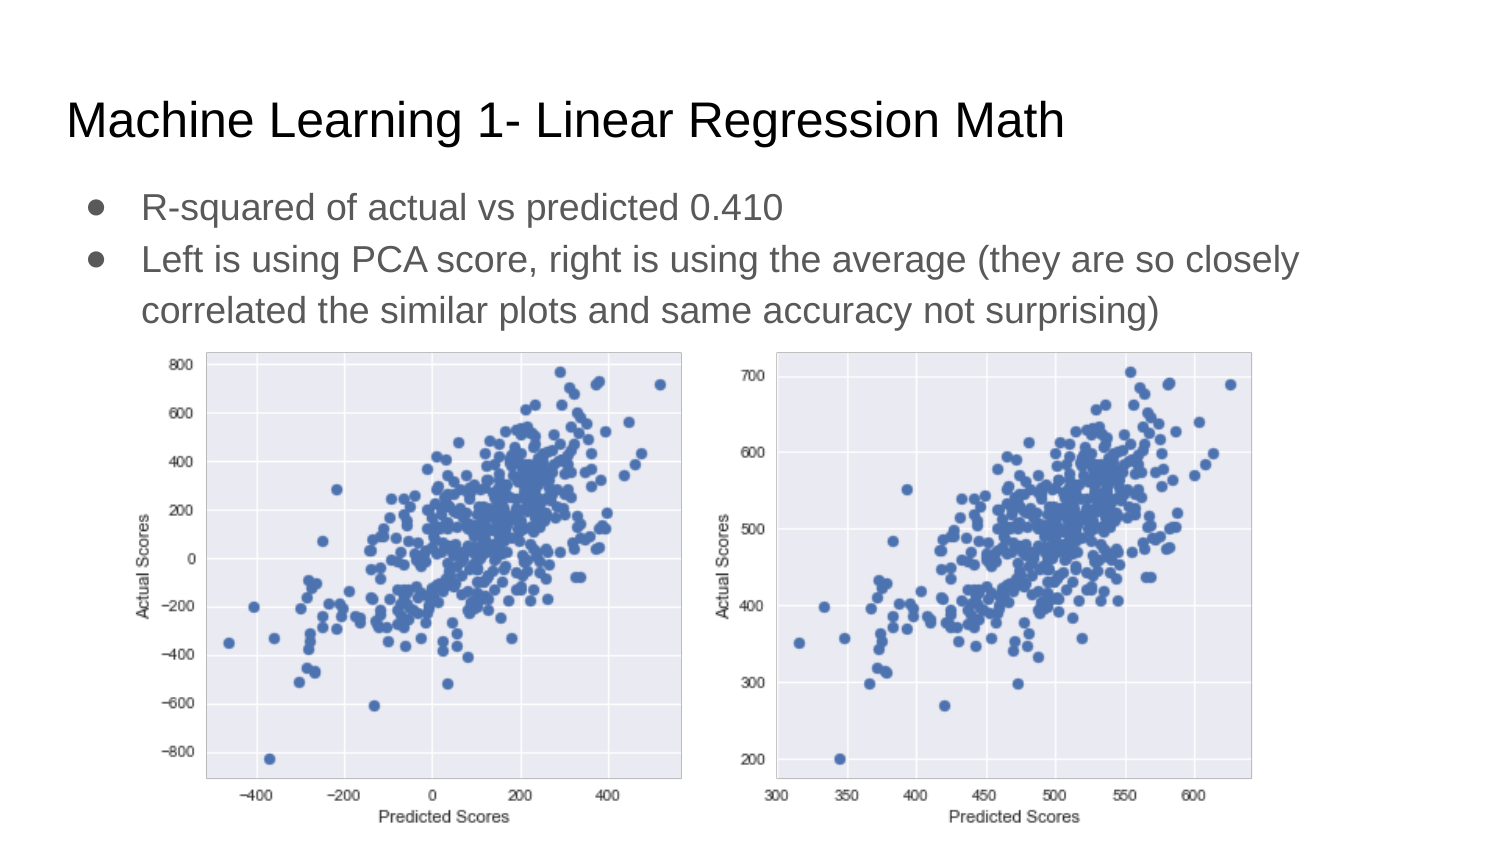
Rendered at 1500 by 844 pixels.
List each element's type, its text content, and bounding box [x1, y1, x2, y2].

title Machine Learning 1- Linear Regression Math [51, 72, 1449, 161]
picture [126, 342, 1264, 837]
list R-squared of actual vs predicted 0.410 Left is using PCA score, right is using the average (they are so closely correlated the similar plots and same accuracy not surprising) [51, 161, 1449, 750]
